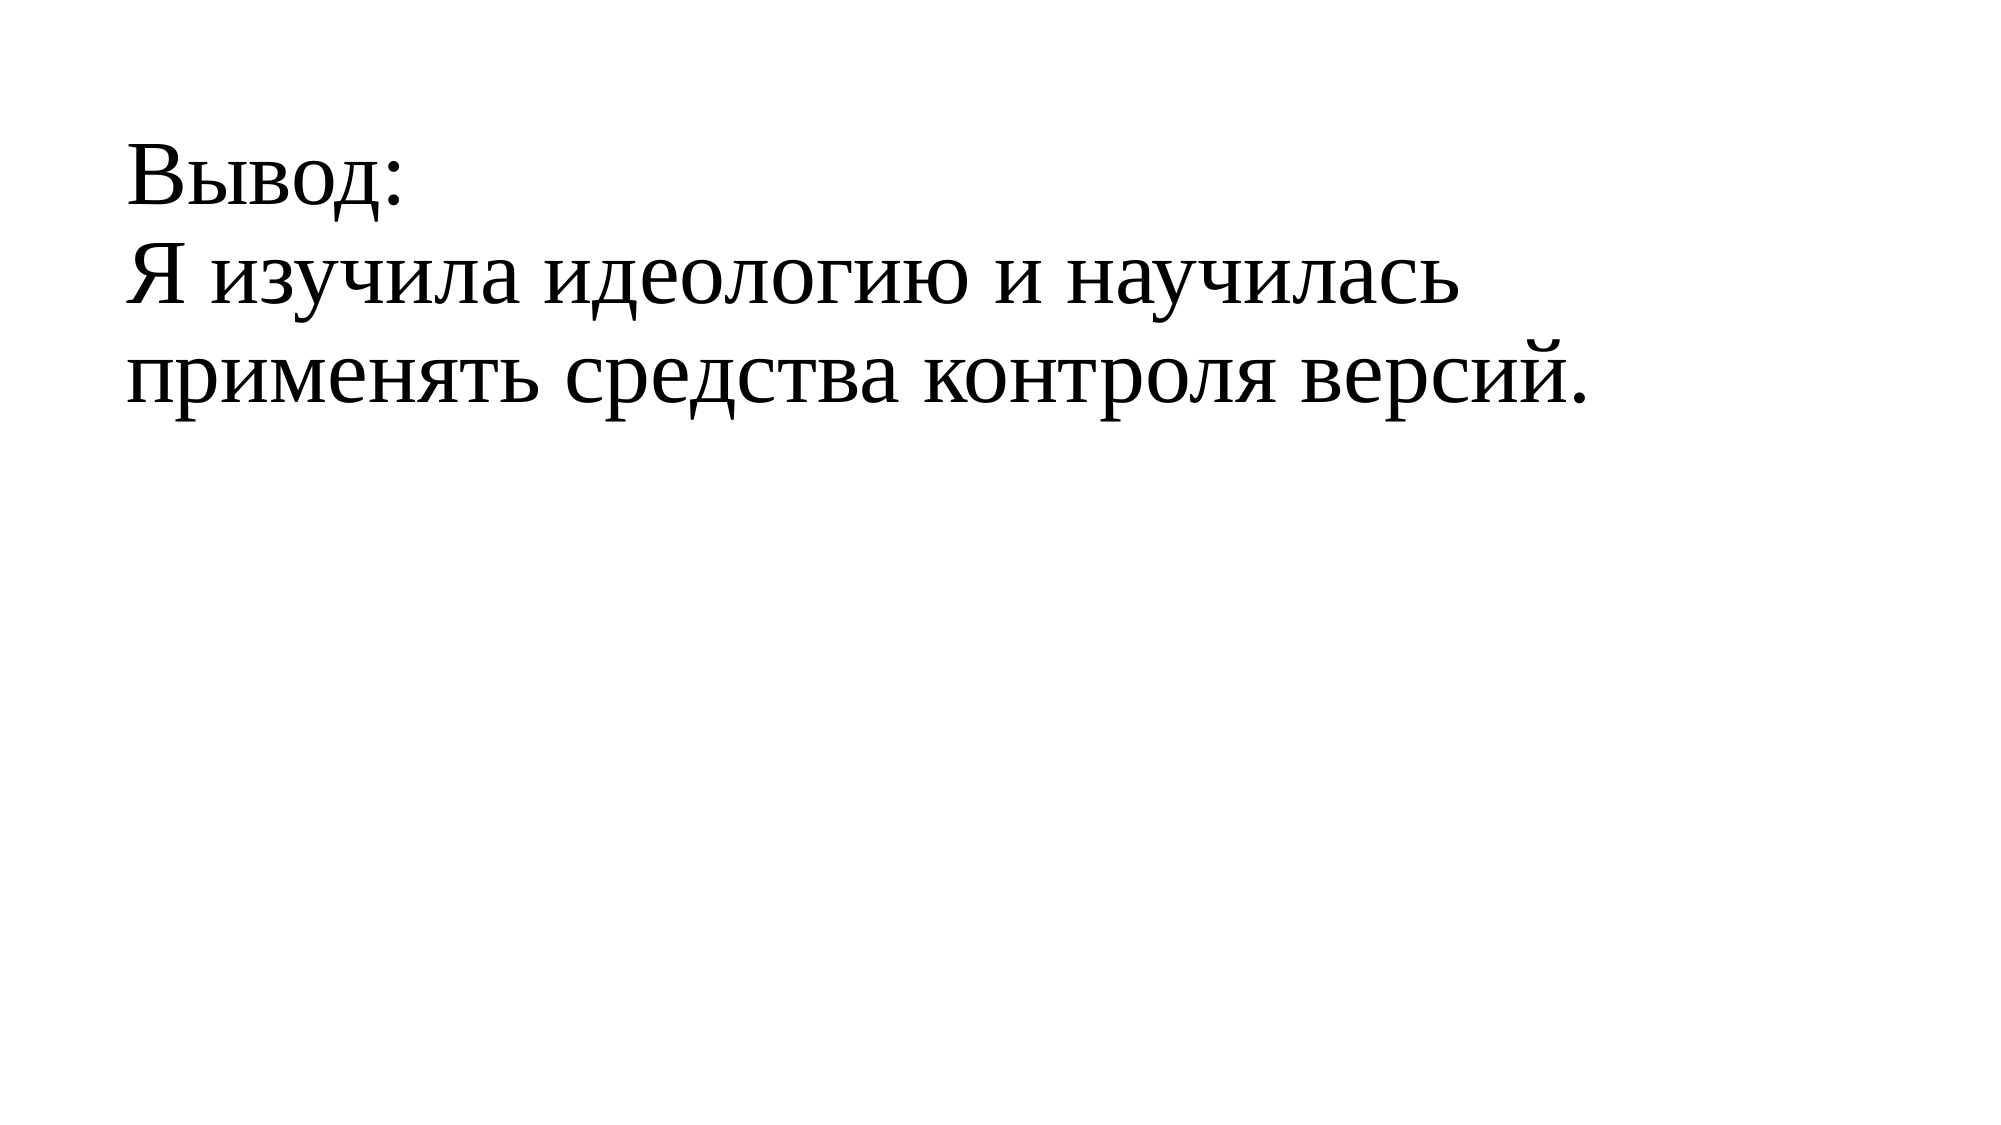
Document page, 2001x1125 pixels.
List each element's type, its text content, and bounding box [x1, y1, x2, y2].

title Вывод: Я изучила идеологию и научилась применять средства контроля версий. [73, 275, 1799, 493]
